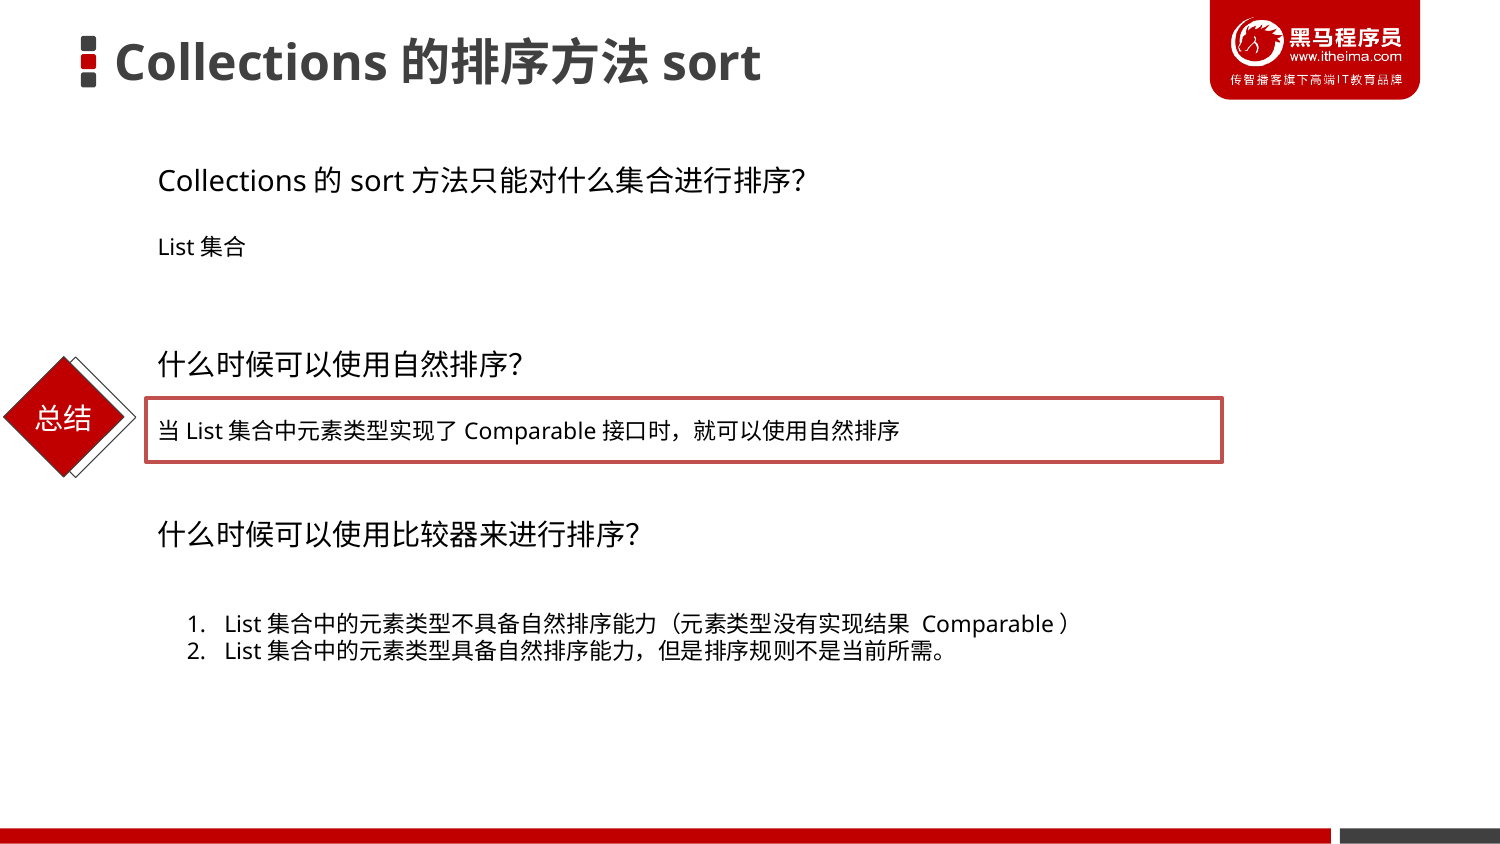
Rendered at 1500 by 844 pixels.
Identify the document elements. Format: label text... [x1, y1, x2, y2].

text_box 当List集合中元素类型实现了Comparable接口时，就可以使用自然排序 [146, 398, 1223, 462]
list Collections的sort方法只能对什么集合进行排序？ [146, 138, 904, 203]
title Collections的排序方法sort [103, 29, 1183, 93]
list List集合 [146, 214, 1223, 278]
list 什么时候可以使用比较器来进行排序？ [146, 492, 939, 557]
picture [1212, 8, 1421, 94]
text_box 什么时候可以使用自然排序？ [146, 322, 904, 387]
list List集合中的元素类型不具备自然排序能力（元素类型没有实现结果 Comparable） List集合中的元素类型具备自然排序能力，但是排序规则不是当前所需。 [146, 568, 1223, 706]
